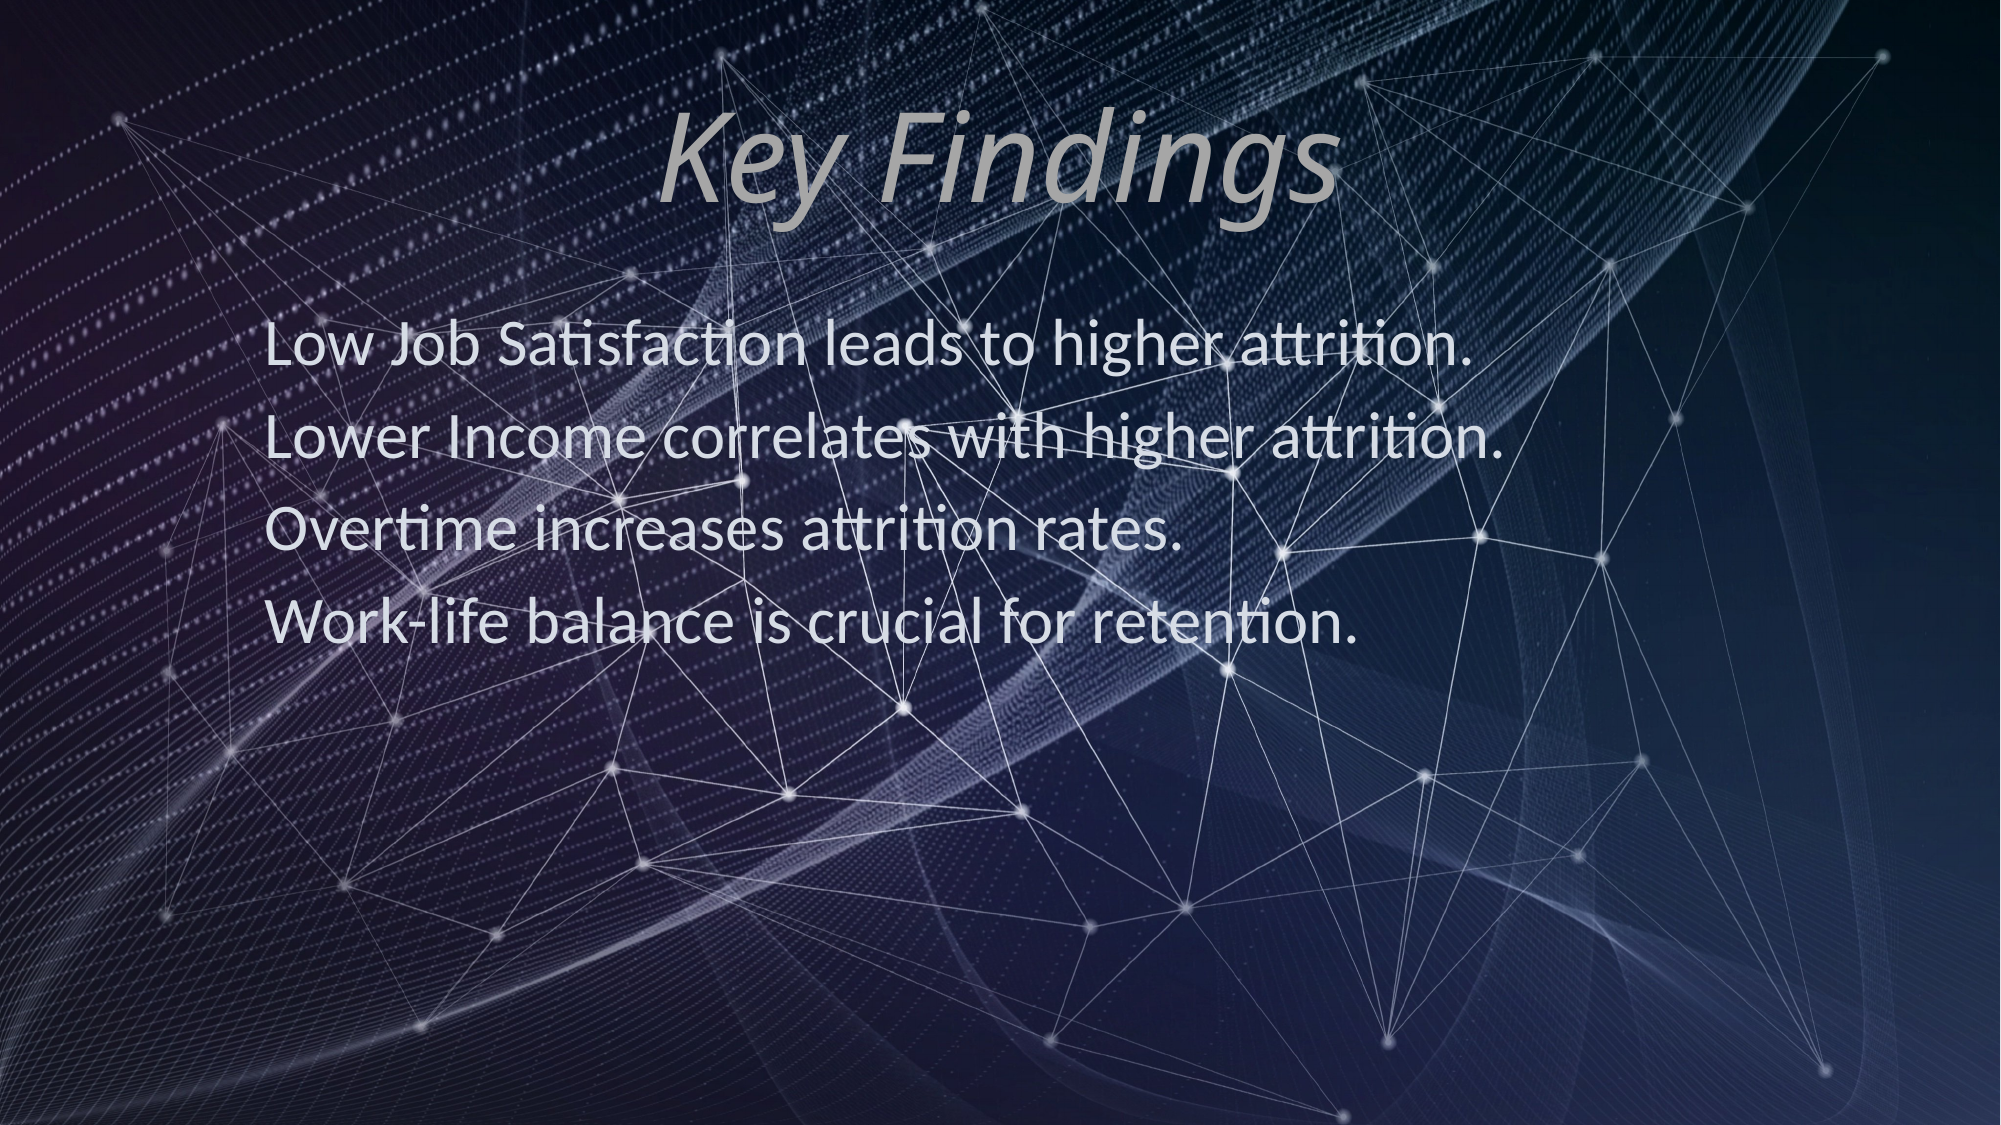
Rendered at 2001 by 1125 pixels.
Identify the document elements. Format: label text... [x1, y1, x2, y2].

text_box [274, 912, 1775, 1091]
title Key Findings [249, 60, 1750, 238]
subtitle Low Job Satisfaction leads to higher attrition. Lower Income correlates with higher attrition. Overtime increases attrition rates. Work-life balance is crucial for retention. [249, 299, 1750, 895]
picture [0, 0, 2001, 1125]
